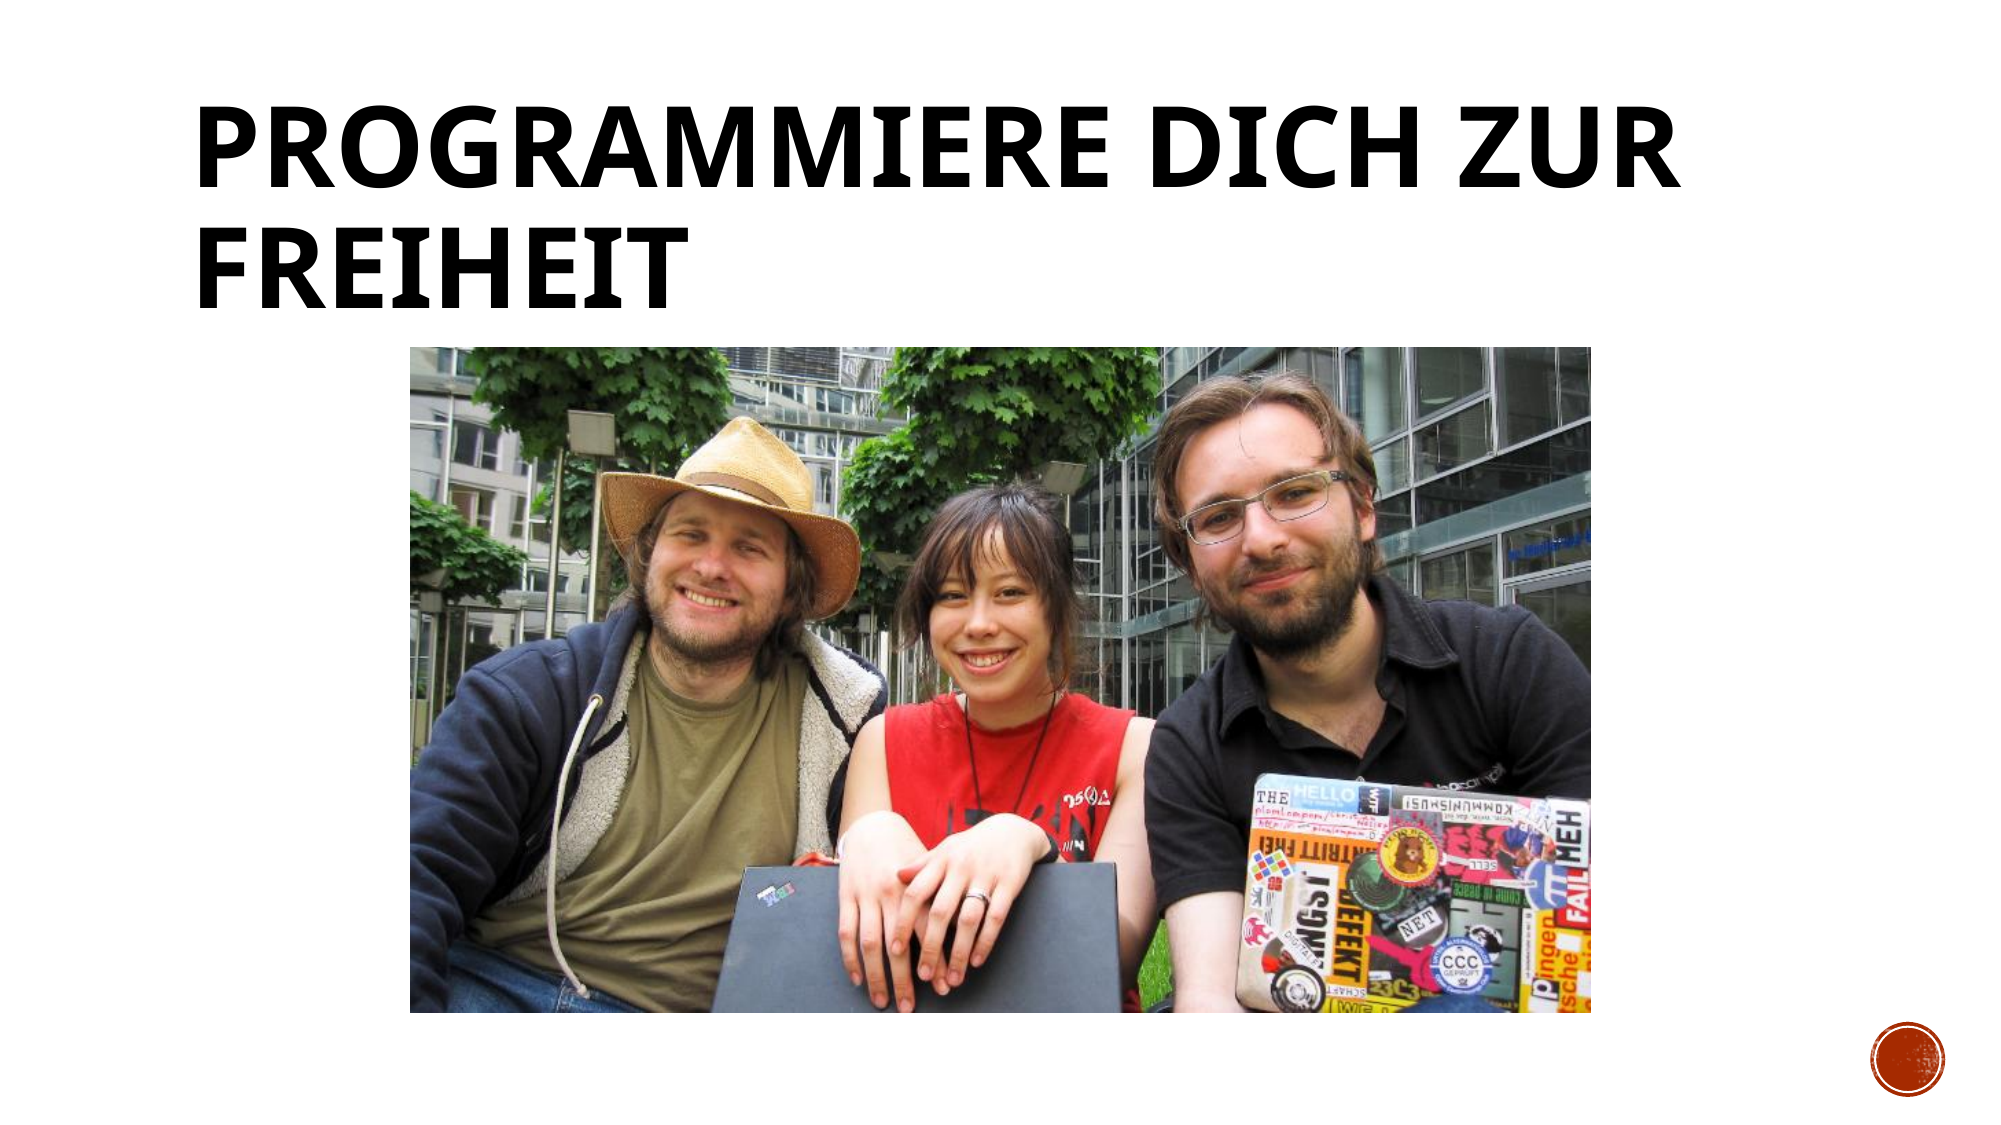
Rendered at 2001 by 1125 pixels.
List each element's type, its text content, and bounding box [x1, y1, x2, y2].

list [413, 351, 1589, 1009]
title Programmiere dich zur Freiheit [175, 79, 1826, 344]
